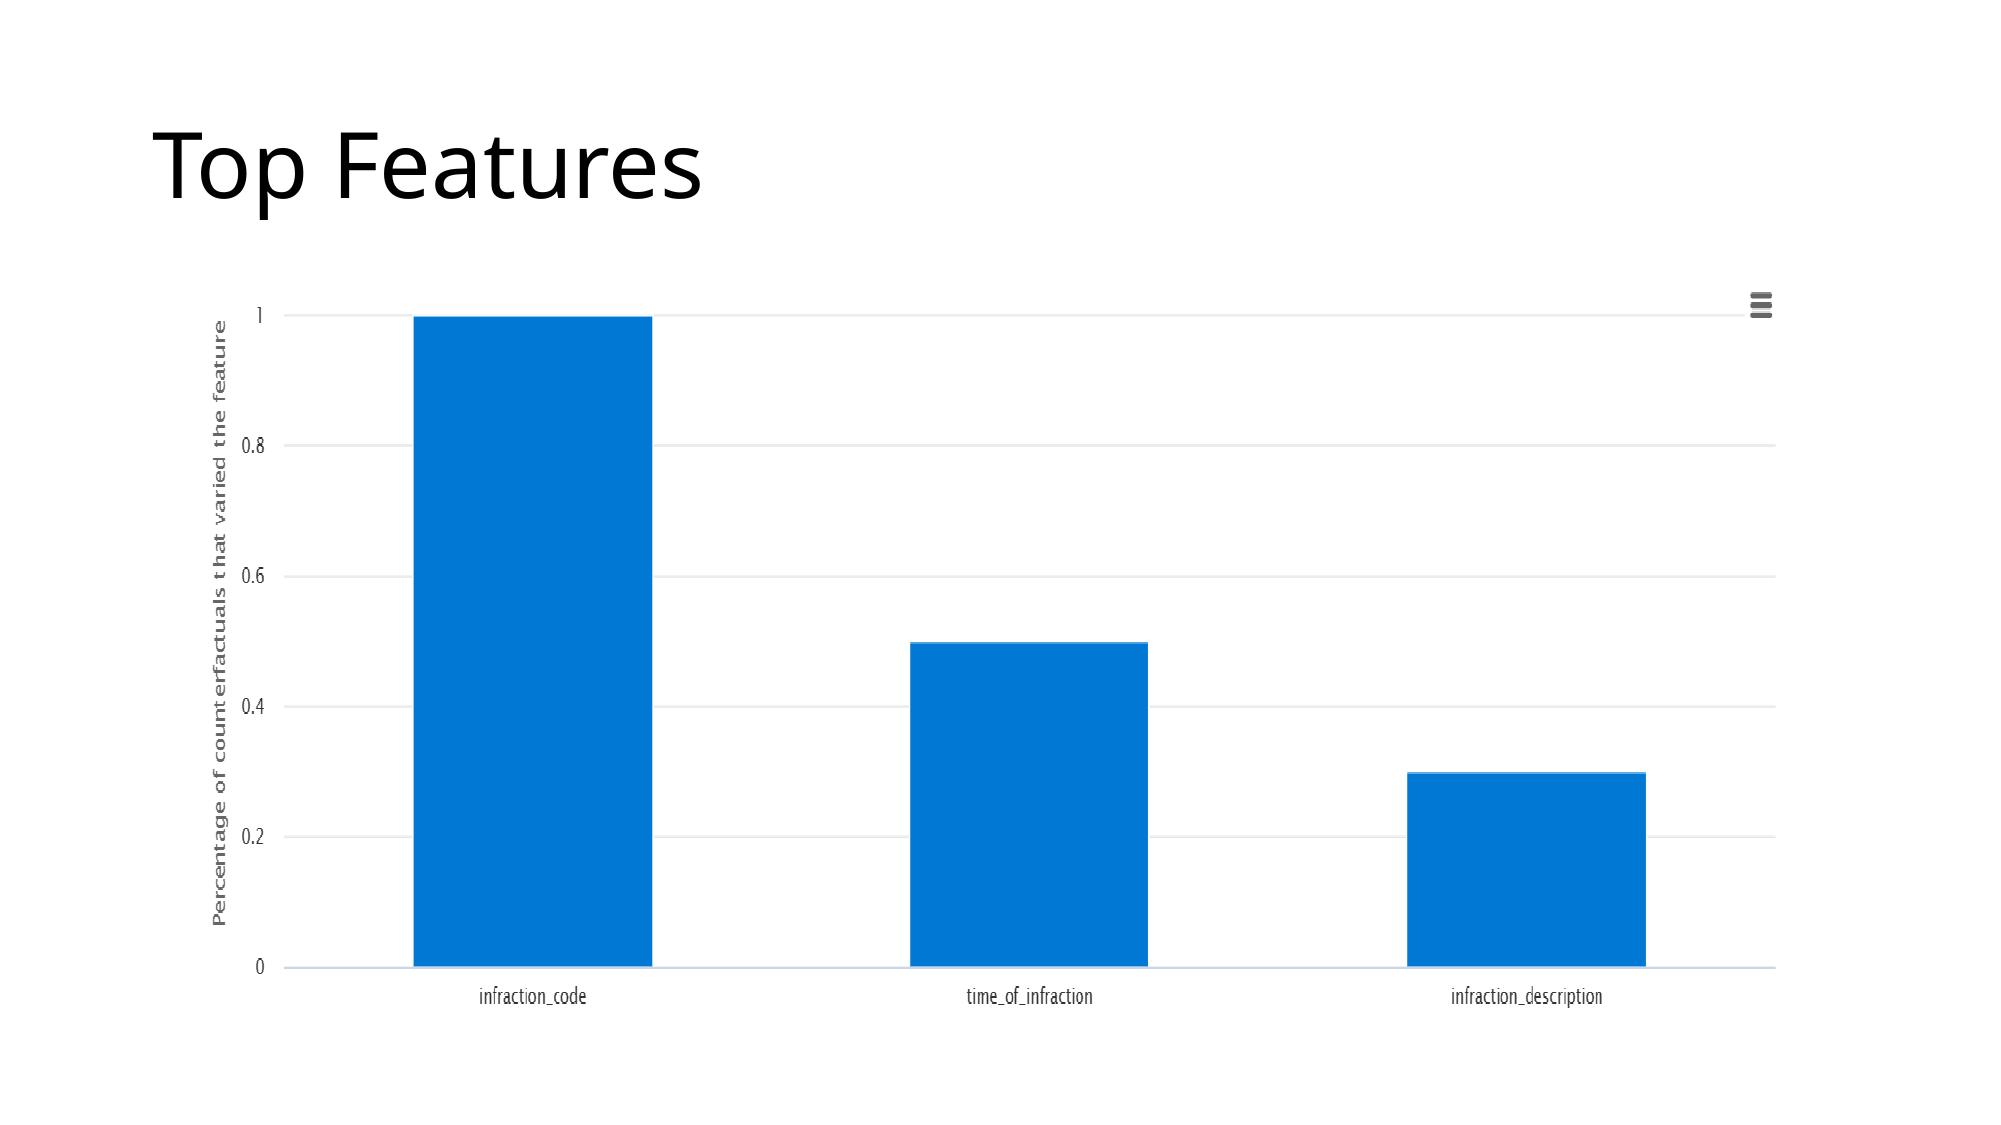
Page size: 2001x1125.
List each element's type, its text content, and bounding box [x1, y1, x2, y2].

title Top Features [137, 59, 1863, 278]
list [137, 234, 1825, 1095]
